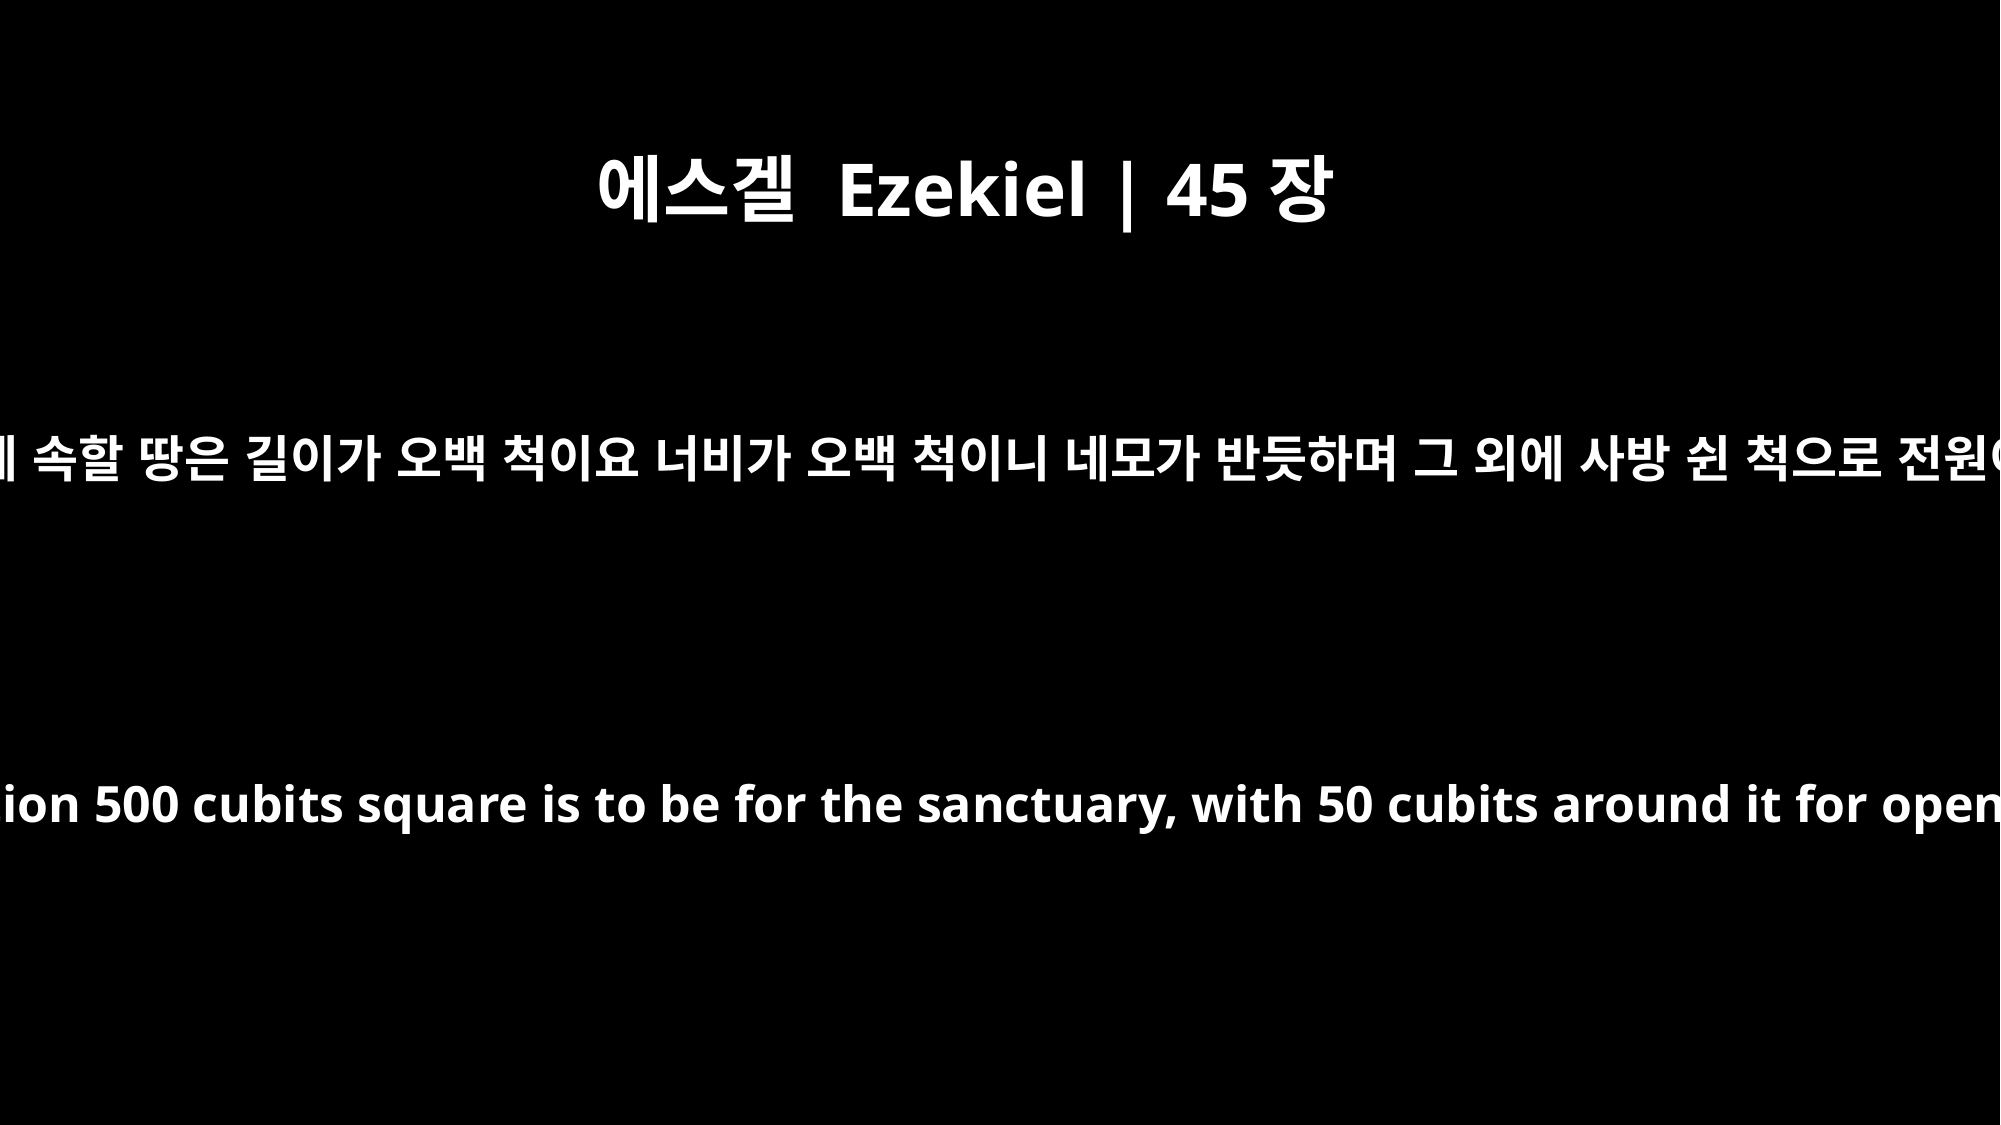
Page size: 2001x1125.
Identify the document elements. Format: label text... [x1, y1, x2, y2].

text_box Of this, a section 500 cubits square is to be for the sanctuary, with 50 cubits around it for open land. [0, 764, 2000, 840]
text_box 2 그 중에서 성소에 속할 땅은 길이가 오백 척이요 너비가 오백 척이니 네모가 반듯하며 그 외에 사방 쉰 척으로 전원이 되게 하되 [0, 359, 2000, 495]
text_box 에스겔 Ezekiel | 45장 [581, 136, 1351, 239]
